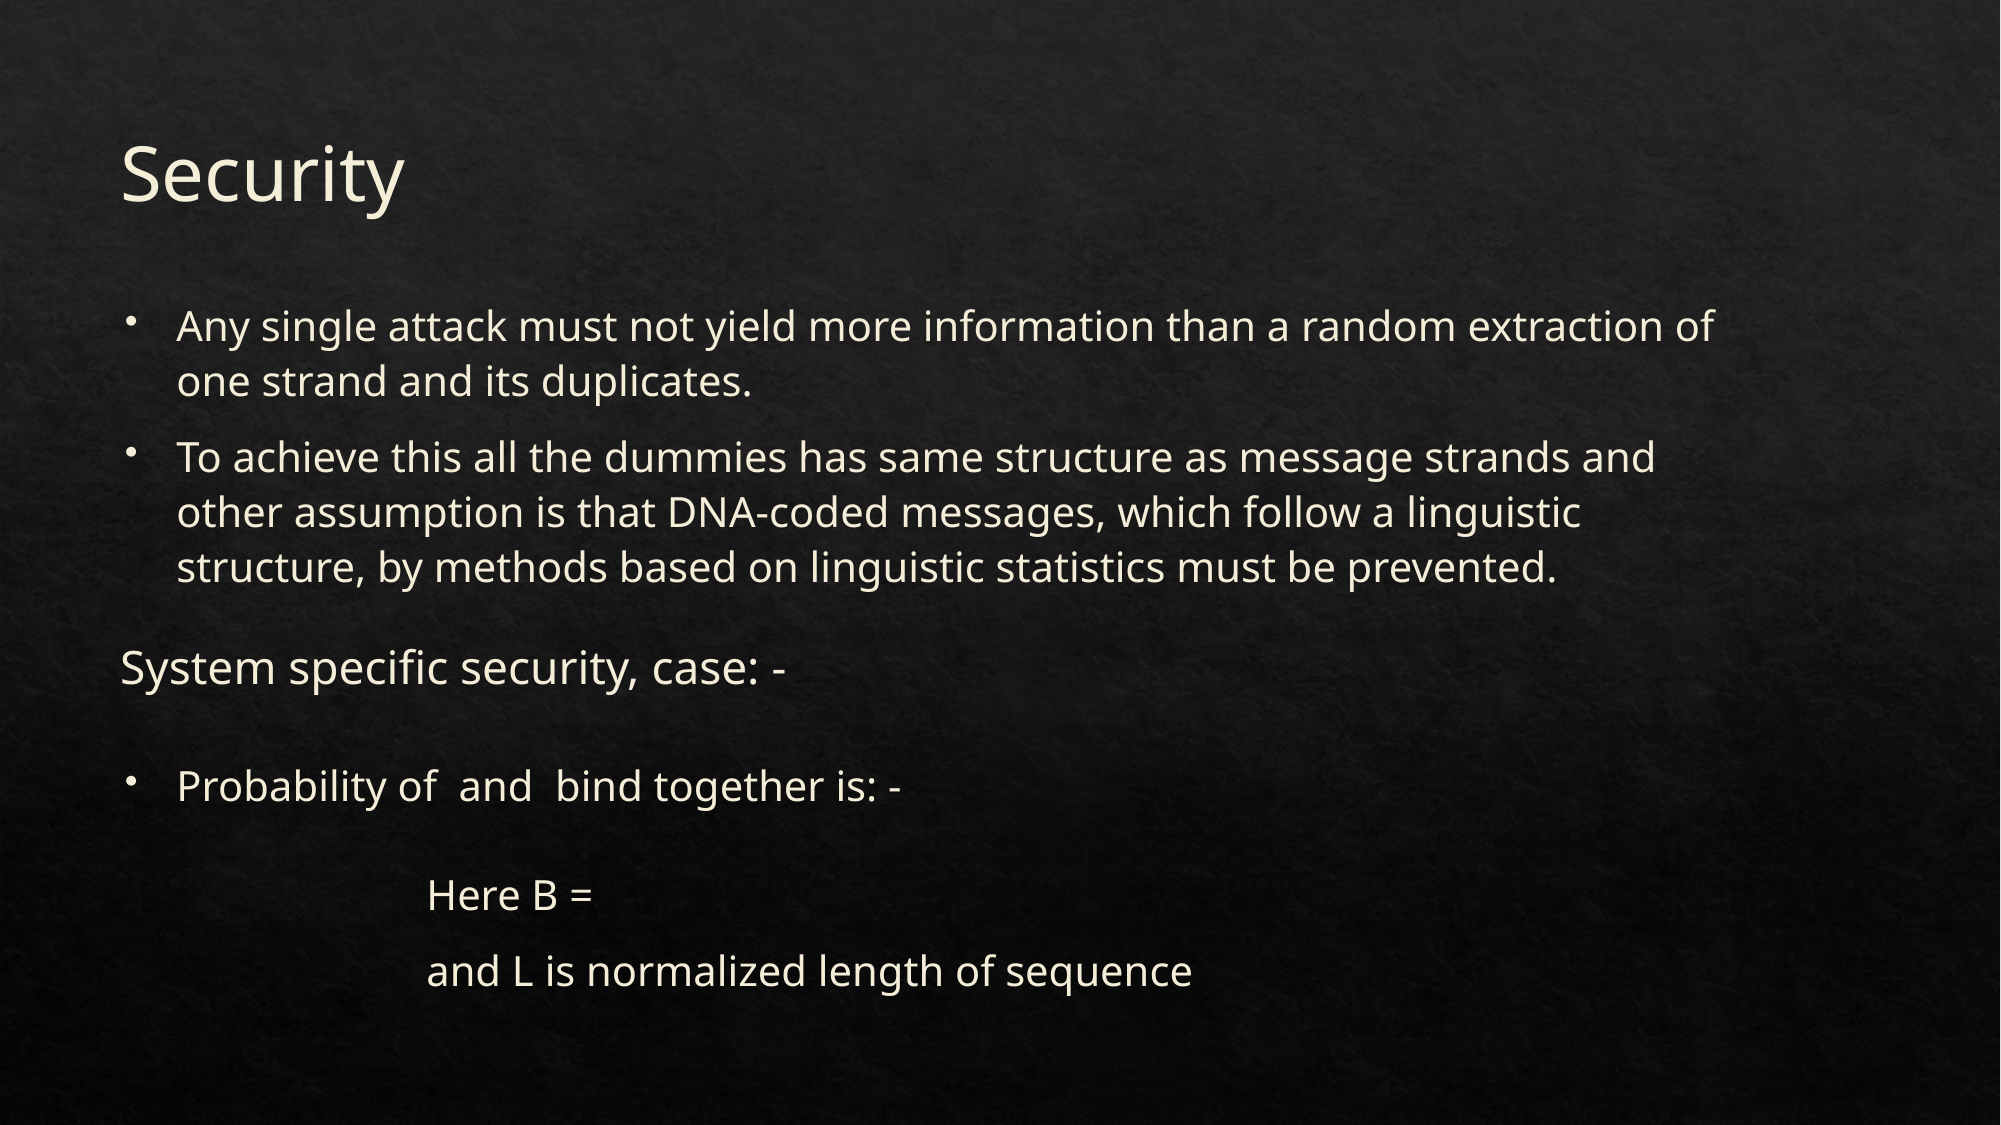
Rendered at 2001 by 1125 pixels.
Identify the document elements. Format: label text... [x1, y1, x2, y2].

text_box System specific security, case: - [105, 608, 889, 702]
text_box Security [105, 71, 430, 225]
text_box Any single attack must not yield more information than a random extraction of one strand and its duplicates. To achieve this all the dummies has same structure as message strands and other assumption is that DNA-coded messages, which follow a linguistic structure, by methods based on linguistic statistics must be prevented. [105, 287, 1748, 620]
